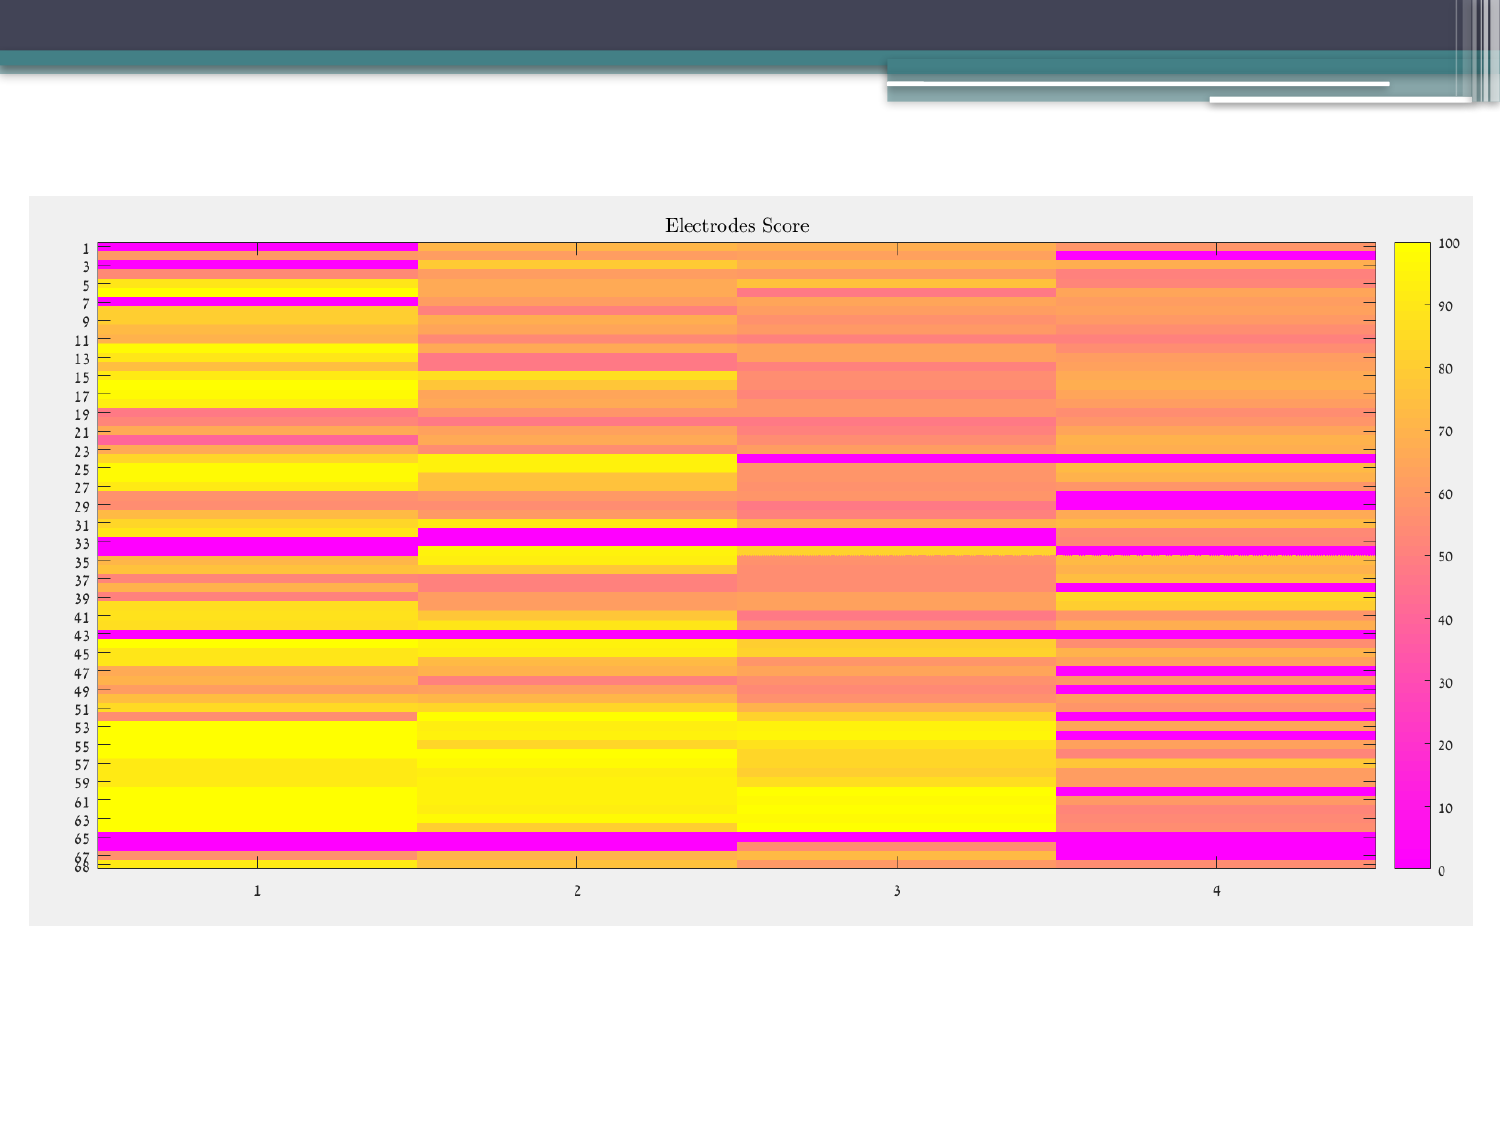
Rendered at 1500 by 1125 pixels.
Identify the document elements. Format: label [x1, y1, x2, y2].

picture [29, 195, 1474, 926]
